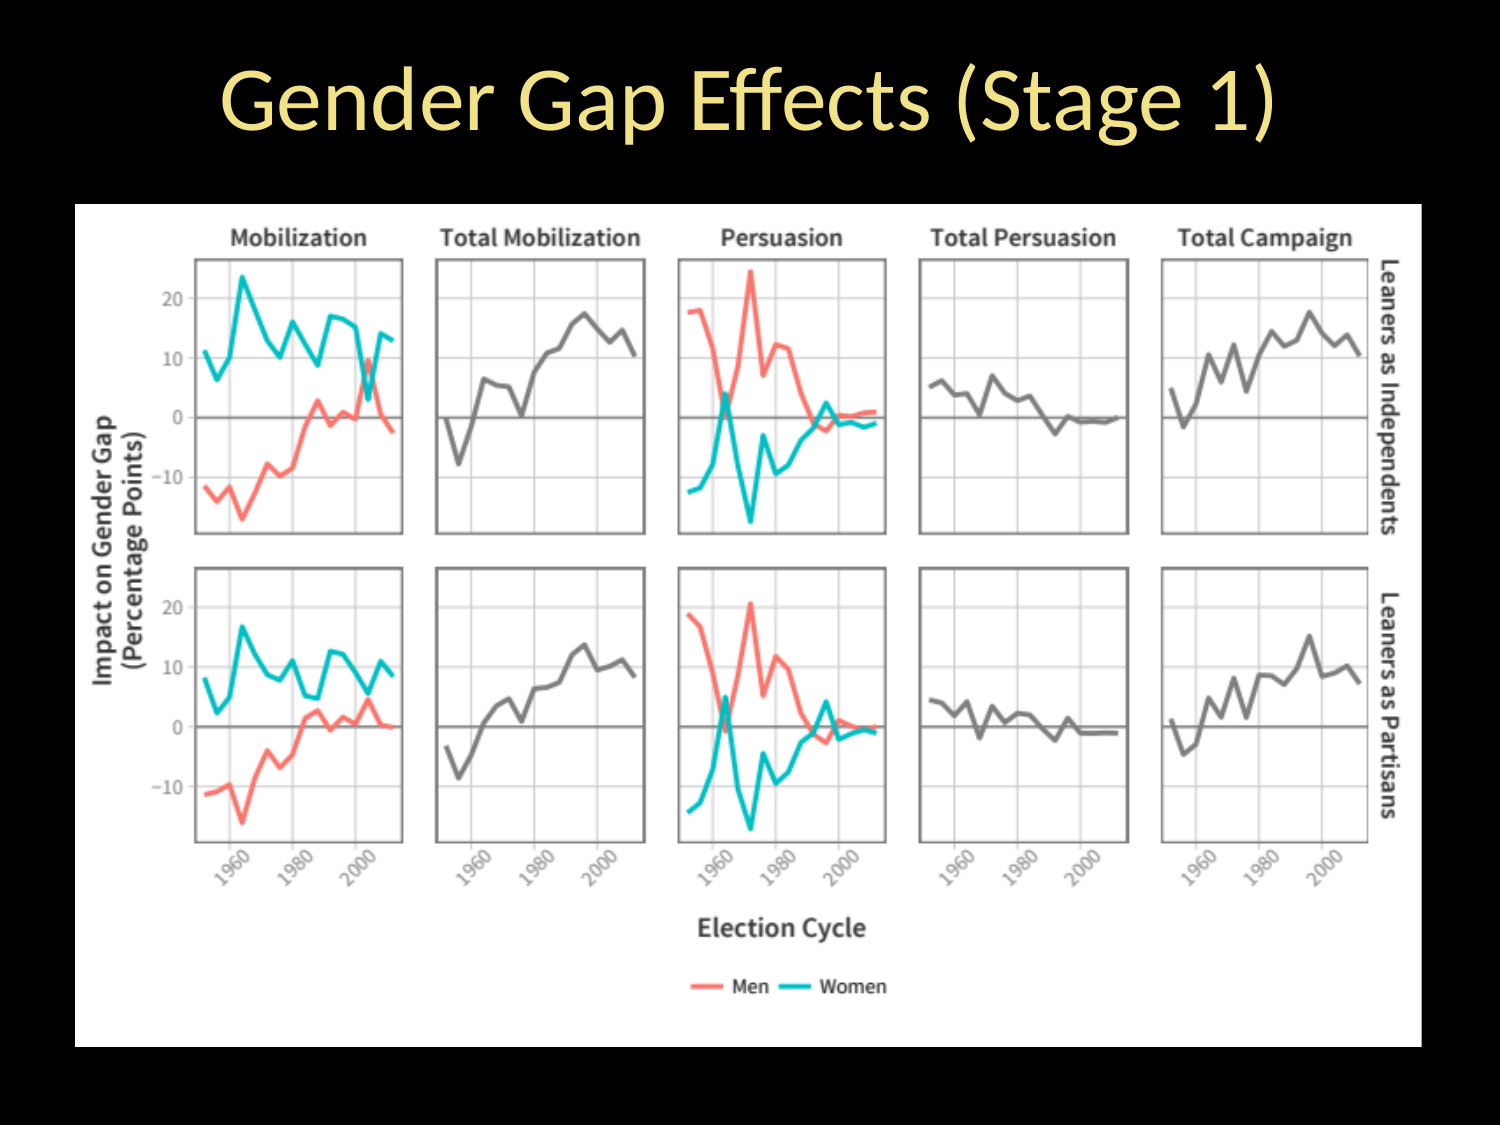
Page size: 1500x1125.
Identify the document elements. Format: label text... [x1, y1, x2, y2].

picture [74, 204, 1422, 1047]
title Gender Gap Effects (Stage 1) [75, 0, 1425, 188]
